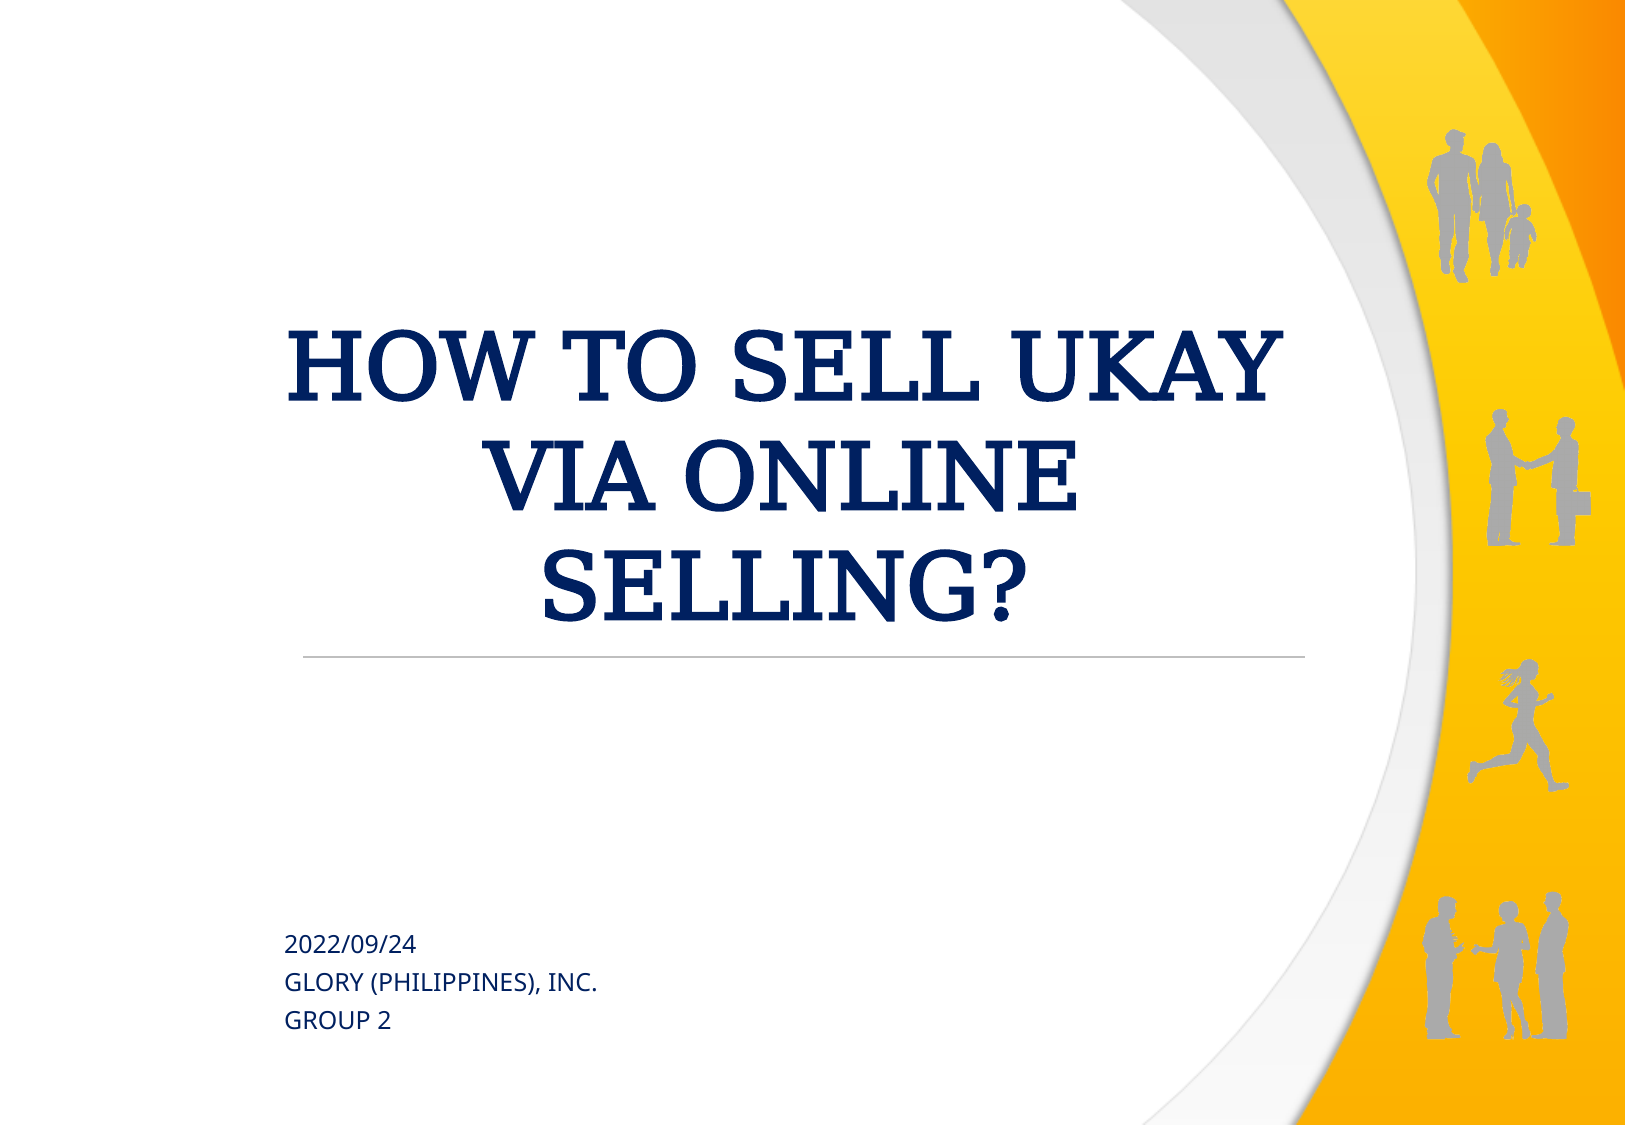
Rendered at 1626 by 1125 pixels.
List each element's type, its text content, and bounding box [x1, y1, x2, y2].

picture [0, 0, 1625, 1125]
title HOW TO SELL UKAY VIA ONLINE SELLING? [233, 395, 1334, 638]
list 2022/09/24 GLORY (PHILIPPINES), INC. GROUP 2 [274, 928, 1575, 1035]
